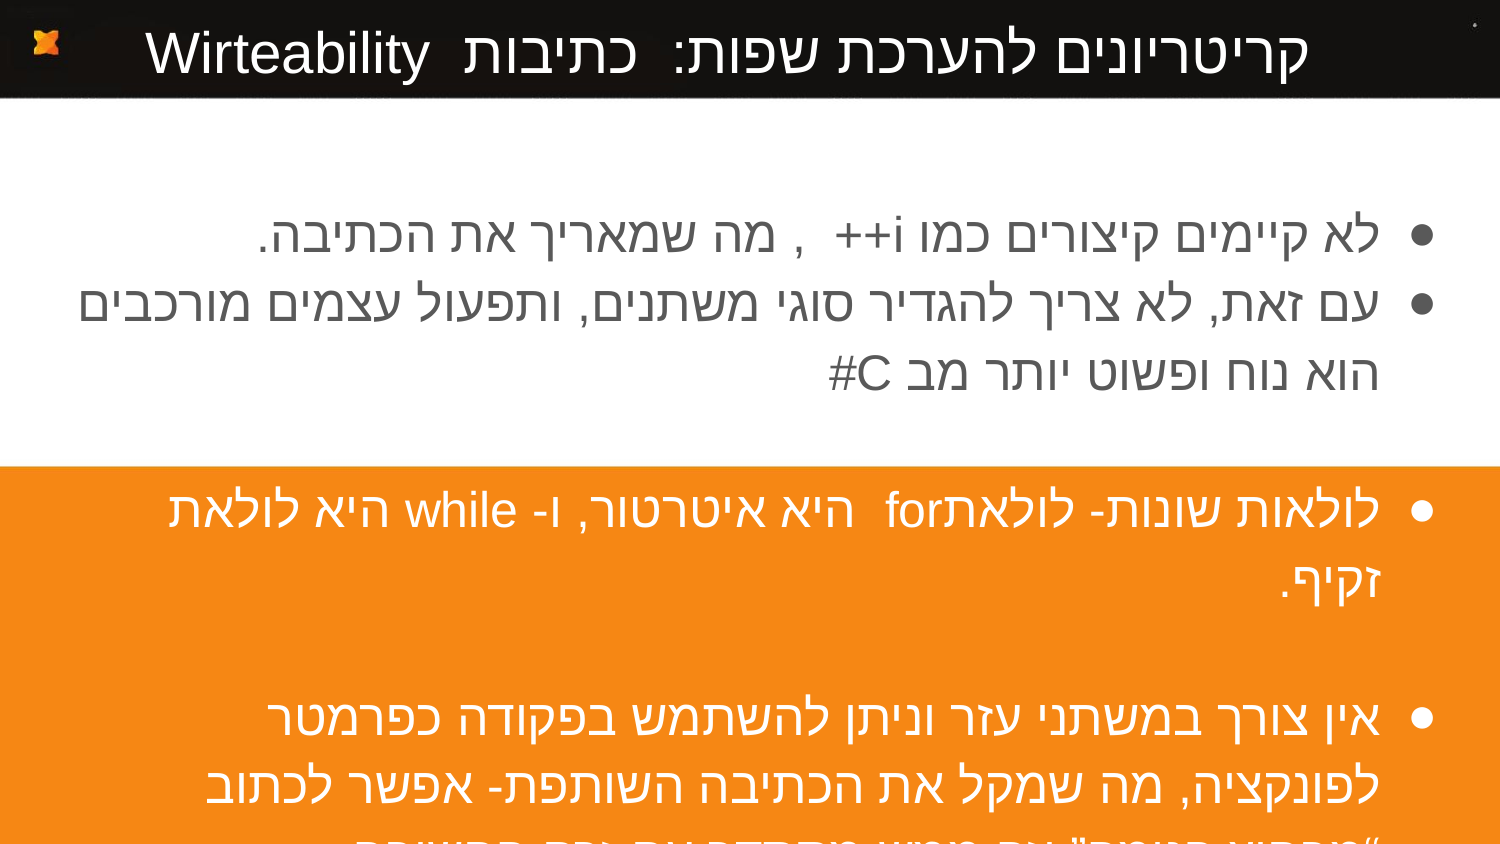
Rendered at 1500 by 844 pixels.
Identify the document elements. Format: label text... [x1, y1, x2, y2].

list לא קיימים קיצורים כמו i++ , מה שמאריך את הכתיבה. עם זאת, לא צריך להגדיר סוגי משתנים, ותפעול עצמים מורכבים הוא נוח ופשוט יותר מב C# לולאות שונות- לולאתfor היא איטרטור, ו- while היא לולאת זקיף. אין צורך במשתני עזר וניתן להשתמש בפקודה כפרמטר לפונקציה, מה שמקל את הכתיבה השותפת- אפשר לכתוב “מבחוץ פנימה” וזה ממש מסתדר עם זרם החשיבה. [51, 178, 1454, 740]
picture [0, 0, 1500, 844]
title קריטריונים להערכת שפות: כתיבות Wirteability [102, 0, 1326, 94]
